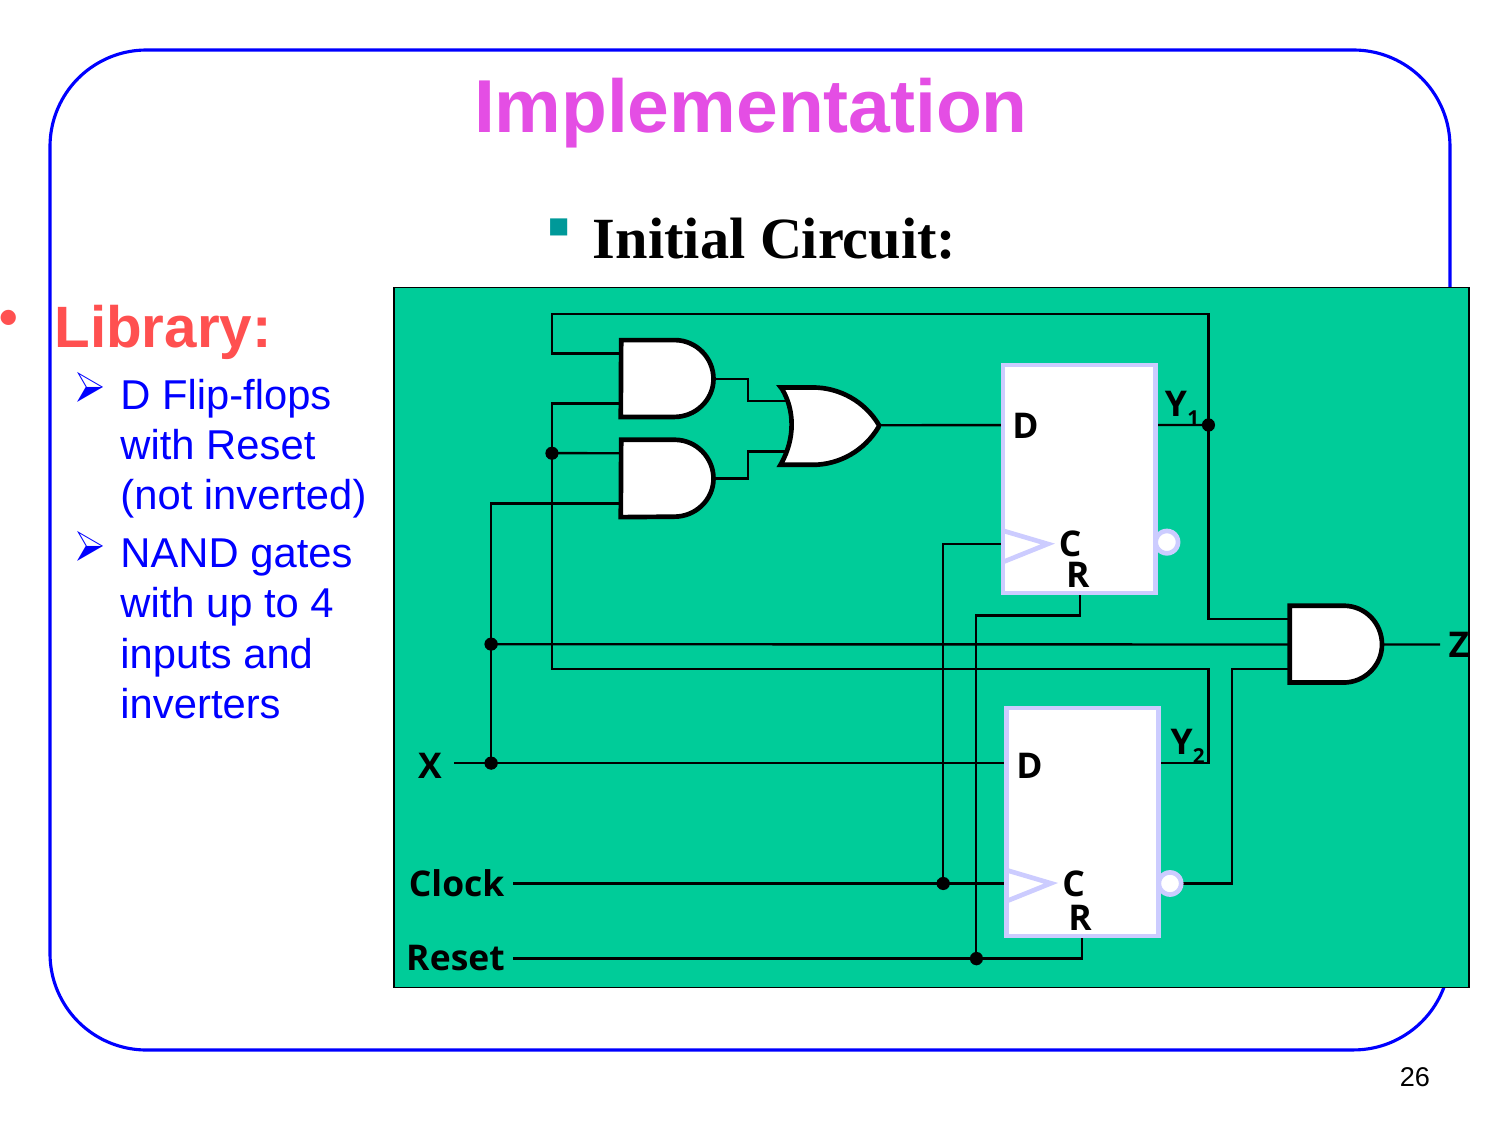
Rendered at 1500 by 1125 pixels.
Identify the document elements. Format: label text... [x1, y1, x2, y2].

list Library: D Flip-flops with Reset (not inverted) NAND gates with up to 4 inputs and inverters [0, 281, 420, 1106]
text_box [258, 285, 1471, 978]
slide_number 26 [1351, 1047, 1444, 1104]
title Implementation [113, 66, 1389, 140]
text_box Initial Circuit: [530, 192, 996, 284]
